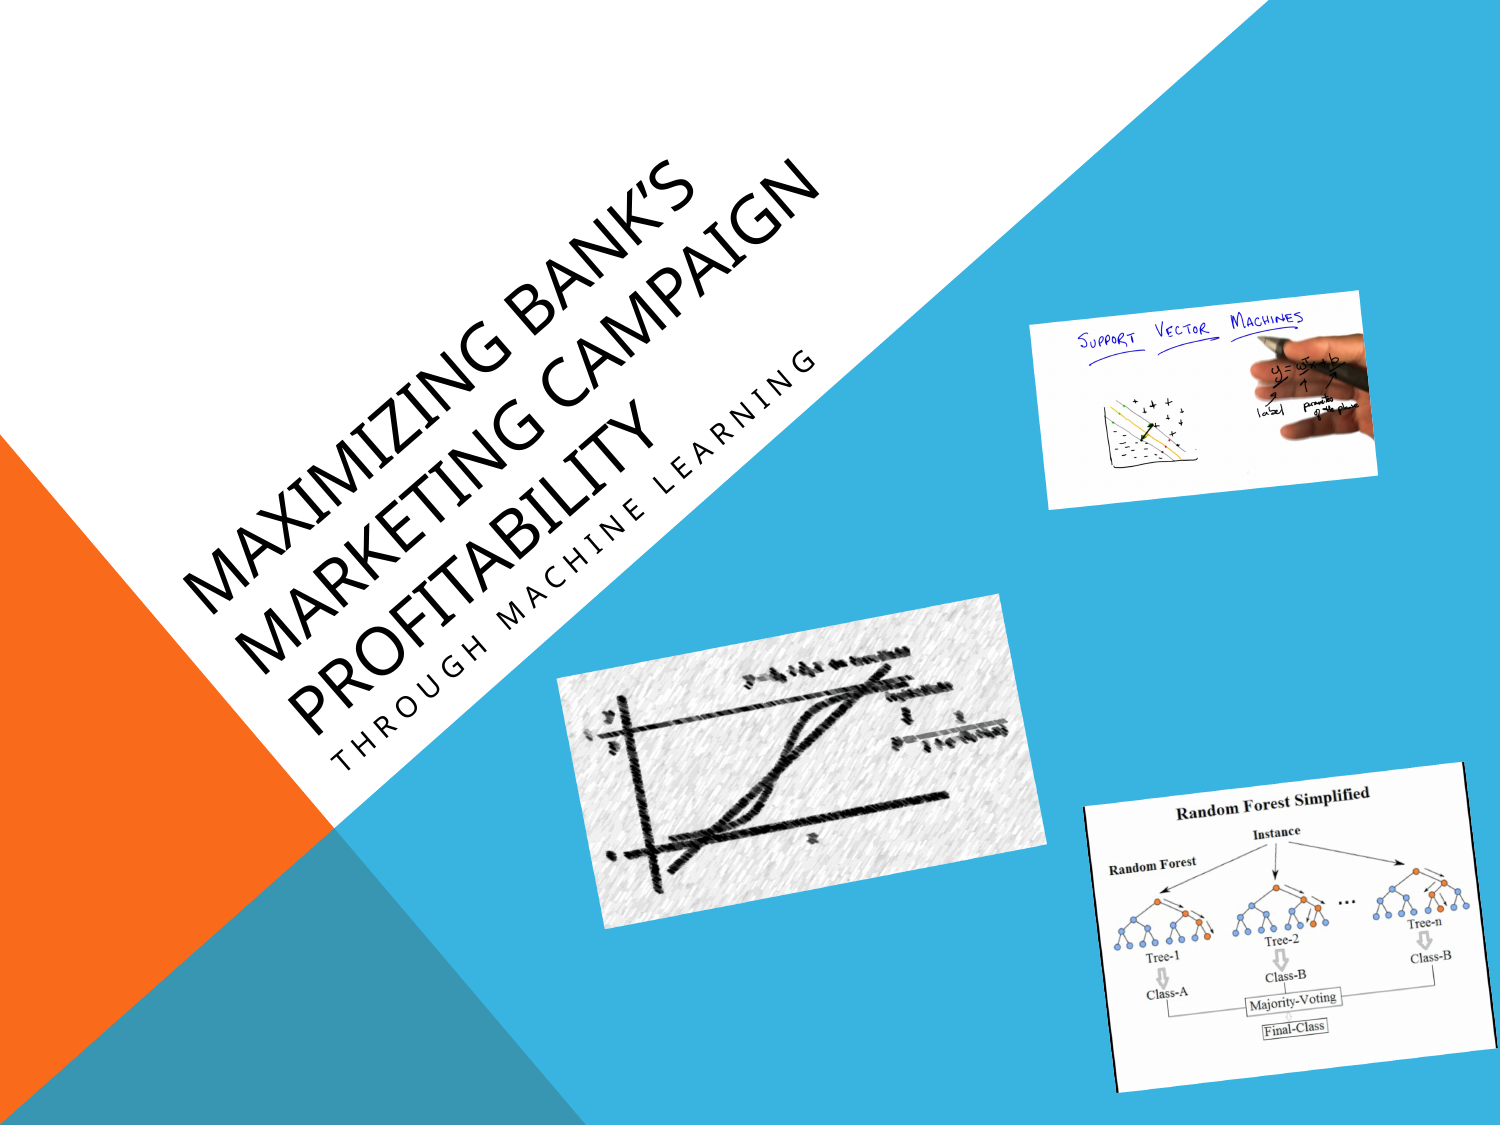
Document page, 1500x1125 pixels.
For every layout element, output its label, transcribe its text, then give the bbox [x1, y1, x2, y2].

picture [1083, 762, 1497, 1093]
subtitle Through machine learning [312, 61, 1154, 804]
title Maximizing bank’s marketing campaign profitability [182, 4, 1012, 761]
picture [557, 594, 1046, 929]
picture [1030, 291, 1377, 510]
